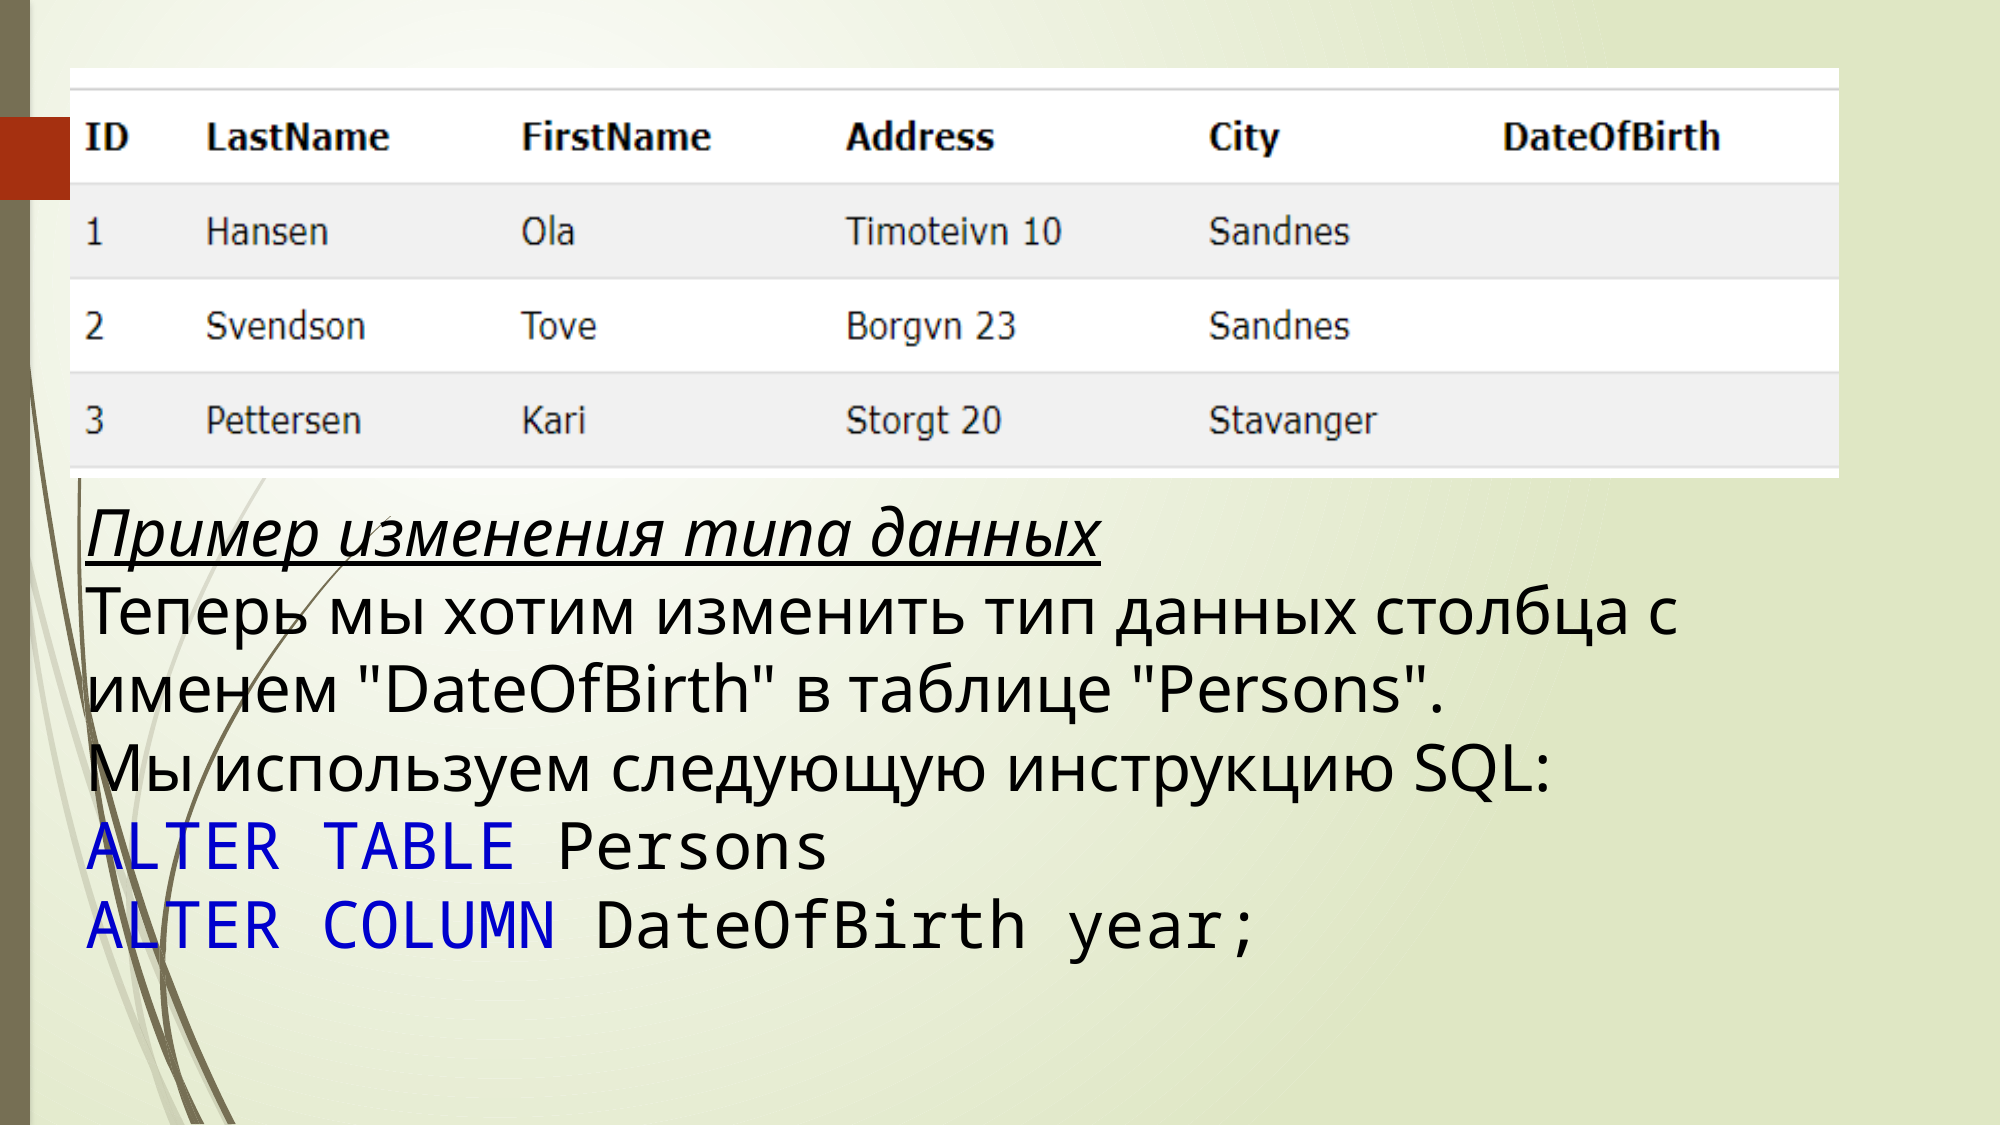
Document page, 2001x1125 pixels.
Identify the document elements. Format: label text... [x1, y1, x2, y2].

title Пример изменения типа данных Теперь мы хотим изменить тип данных столбца с именем "DateOfBirth" в таблице "Persons". Мы используем следующую инструкцию SQL: ALTER TABLE Persons ALTER COLUMN DateOfBirth year; [70, 102, 1888, 1023]
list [70, 68, 1839, 478]
